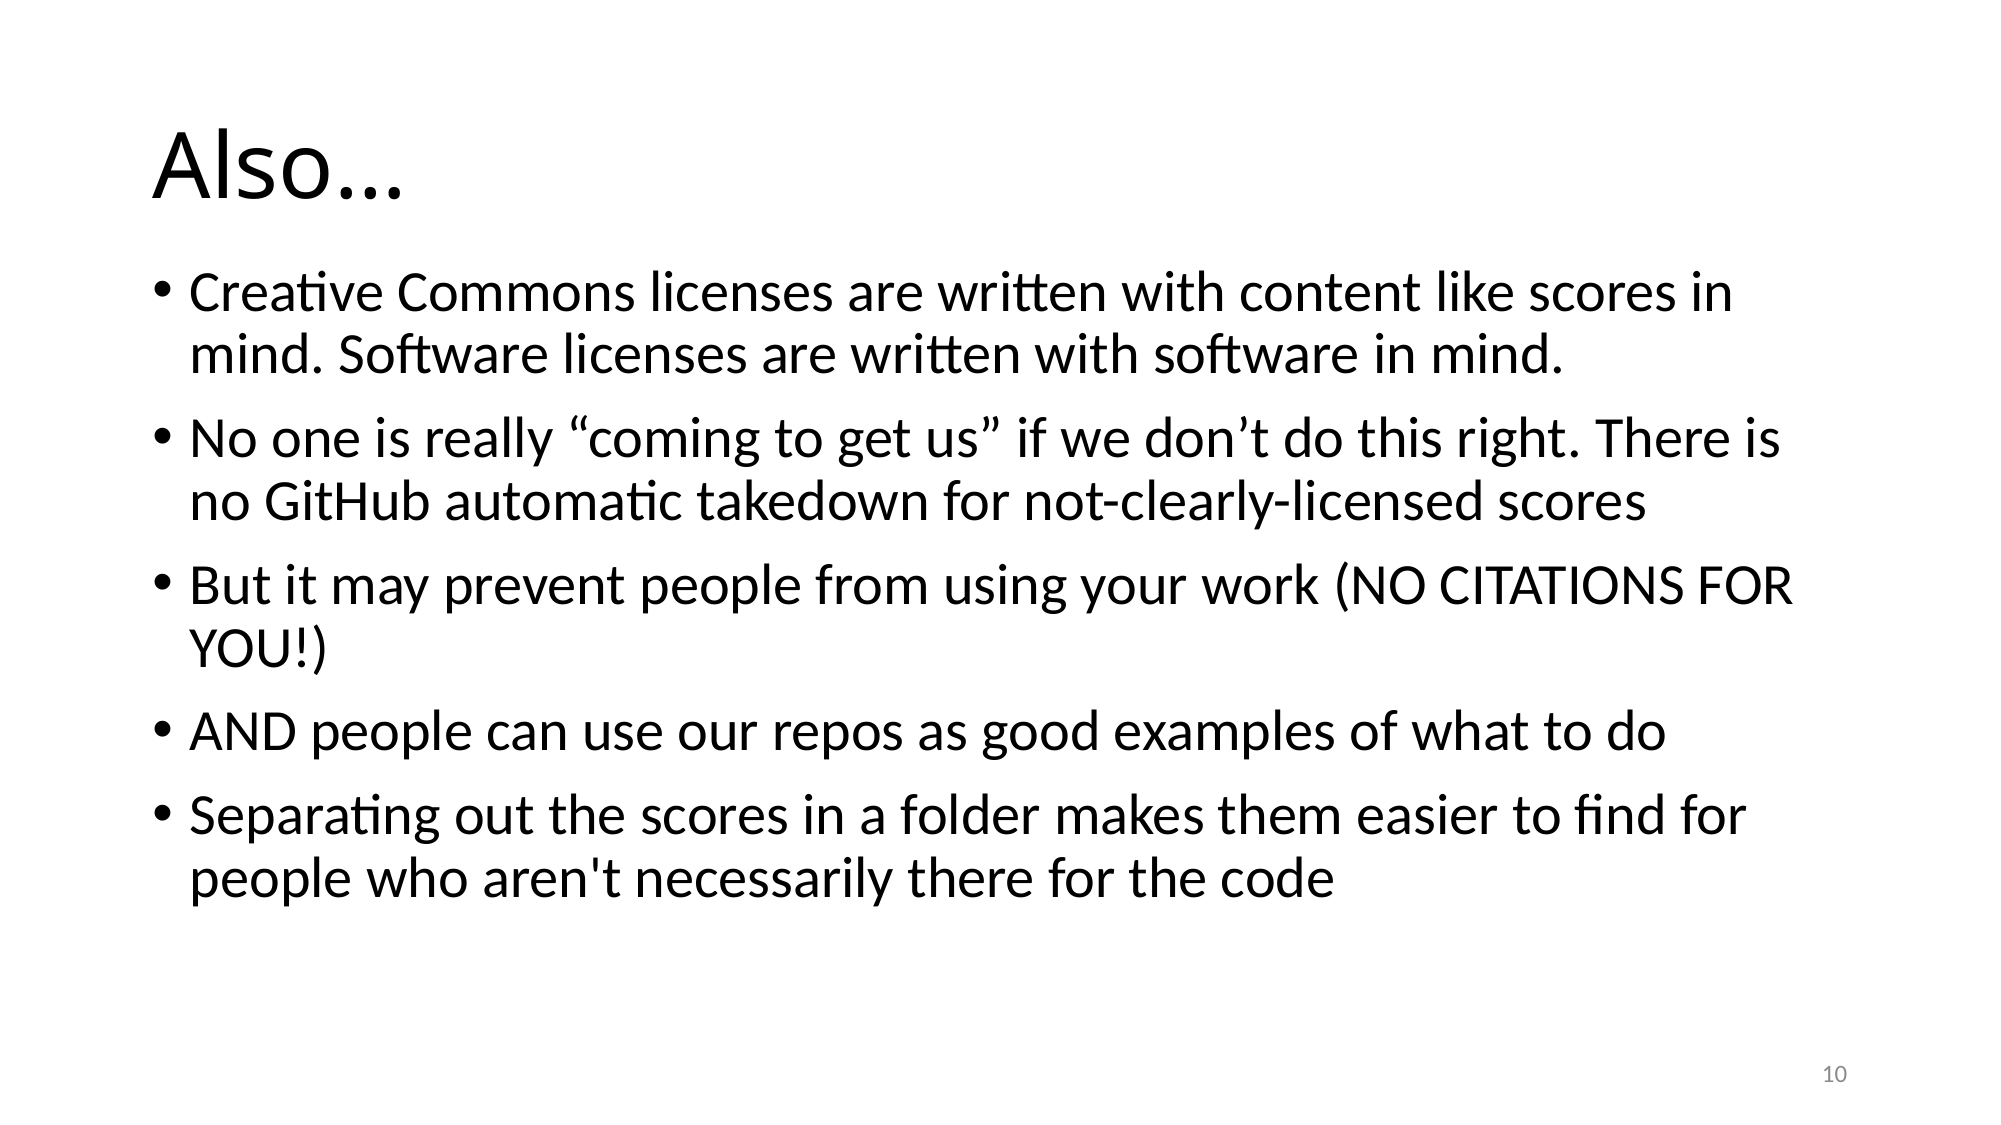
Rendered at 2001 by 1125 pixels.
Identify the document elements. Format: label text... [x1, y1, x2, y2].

list Creative Commons licenses are written with content like scores in mind. Software licenses are written with software in mind. No one is really “coming to get us” if we don’t do this right. There is no GitHub automatic takedown for not-clearly-licensed scores But it may prevent people from using your work (NO CITATIONS FOR YOU!) AND people can use our repos as good examples of what to do Separating out the scores in a folder makes them easier to find for people who aren't necessarily there for the code [137, 253, 1863, 1014]
title Also… [137, 59, 1863, 253]
slide_number 10 [1412, 1042, 1863, 1103]
